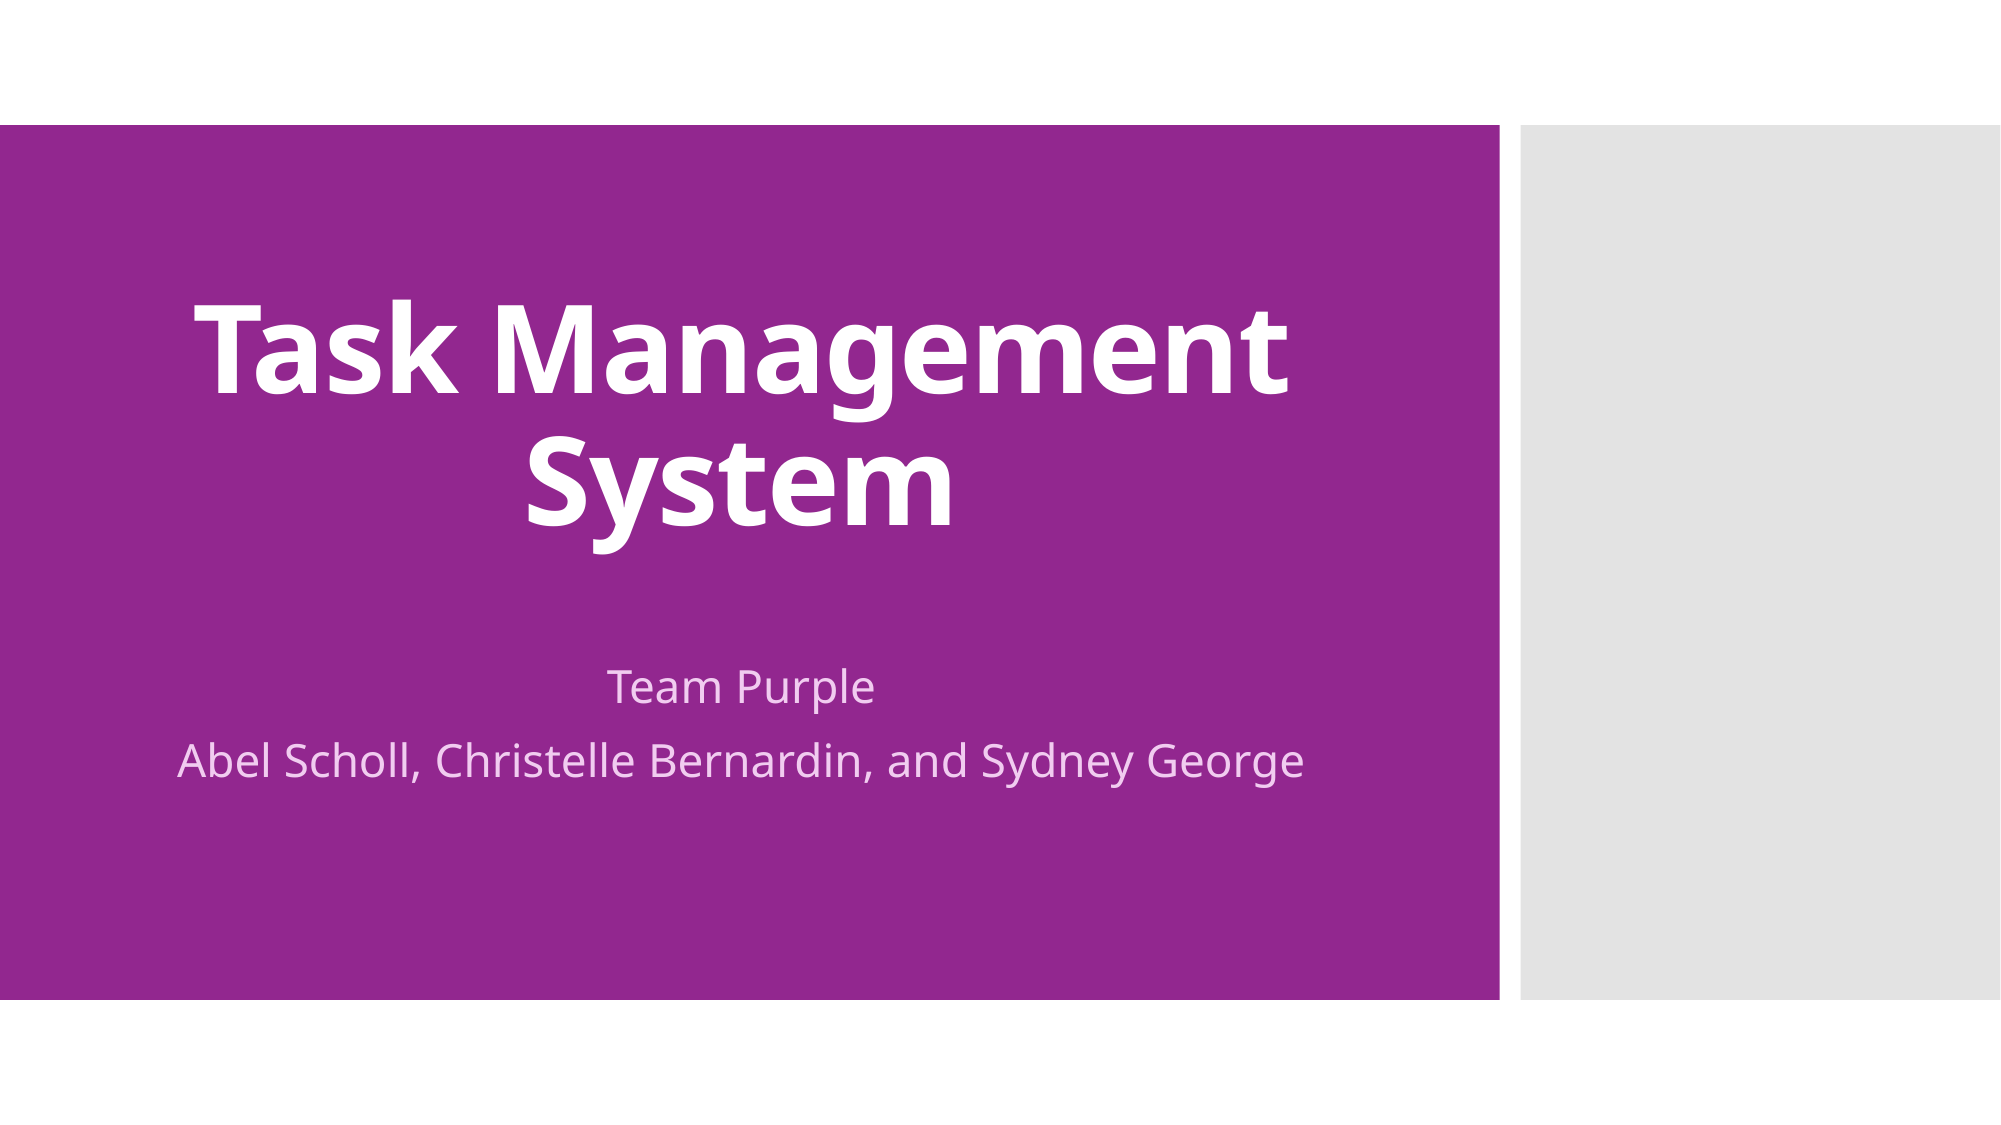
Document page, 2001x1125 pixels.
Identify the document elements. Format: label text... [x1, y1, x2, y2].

title Task Management System [141, 254, 1342, 560]
subtitle Team Purple Abel Scholl, Christelle Bernardin, and Sydney George [141, 656, 1342, 807]
